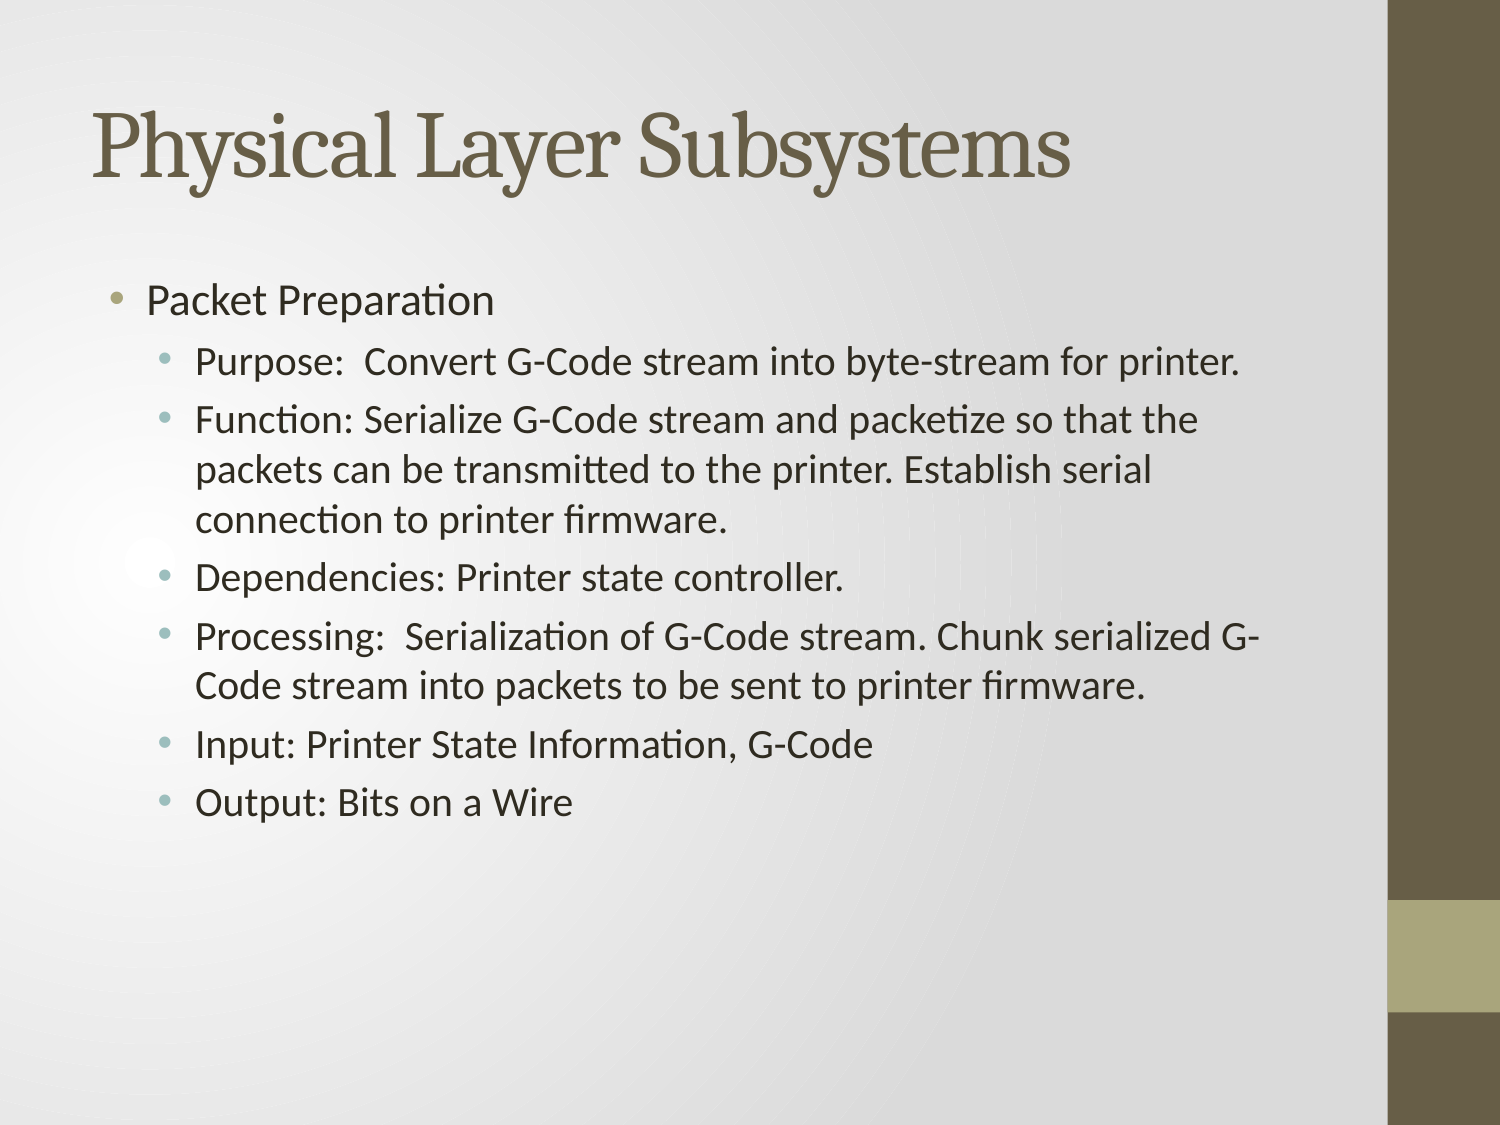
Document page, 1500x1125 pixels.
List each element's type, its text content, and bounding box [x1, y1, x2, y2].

title Physical Layer Subsystems [75, 45, 1325, 233]
list Packet Preparation Purpose: Convert G-Code stream into byte-stream for printer. Function: Serialize G-Code stream and packetize so that the packets can be transmitted to the printer. Establish serial connection to printer firmware. Dependencies: Printer state controller. Processing: Serialization of G-Code stream. Chunk serialized G-Code stream into packets to be sent to printer firmware. Input: Printer State Information, G-Code Output: Bits on a Wire [75, 262, 1325, 1050]
